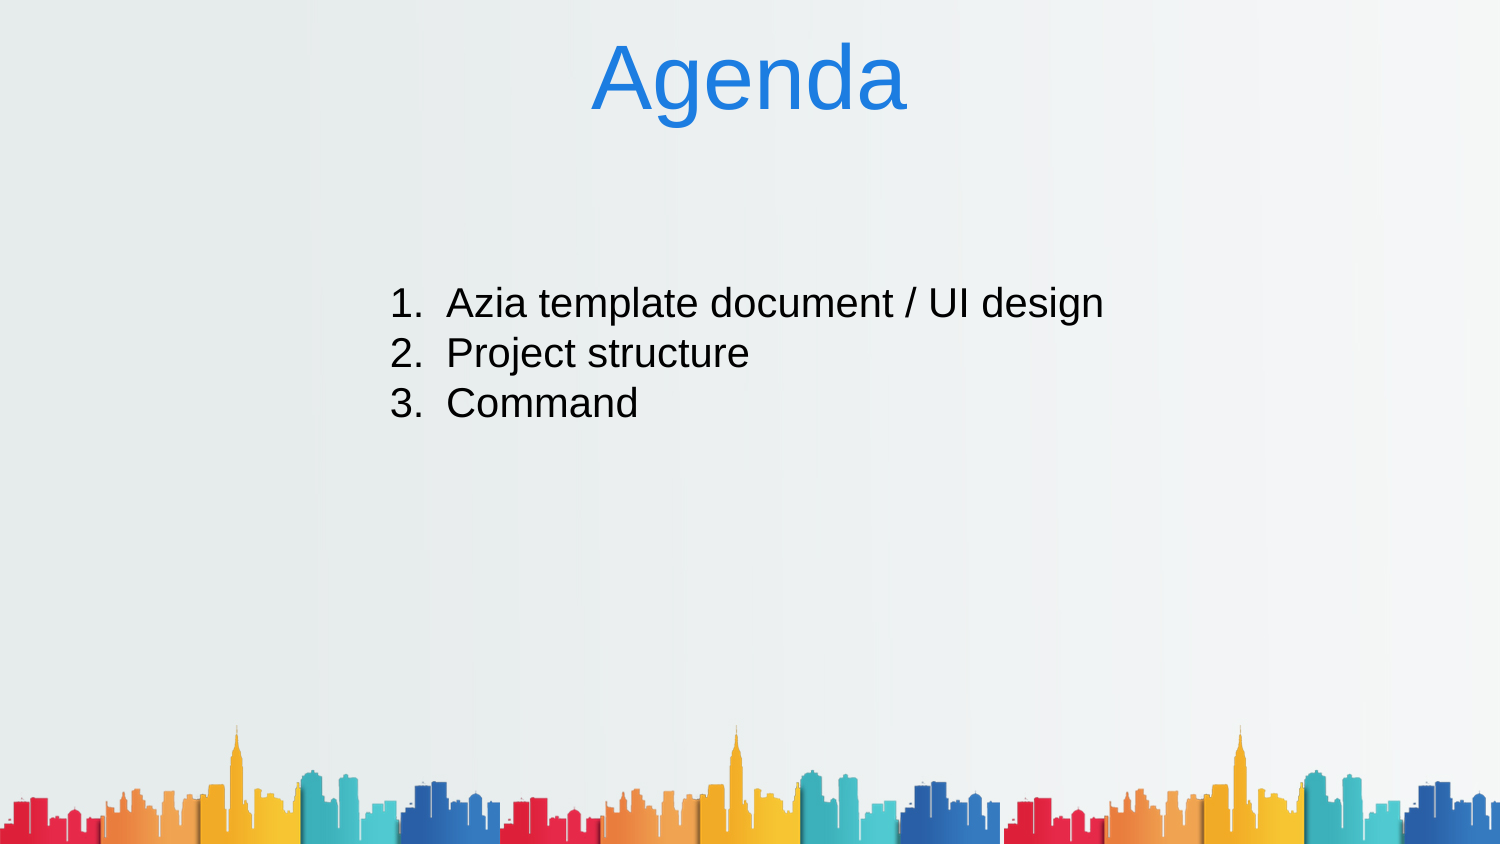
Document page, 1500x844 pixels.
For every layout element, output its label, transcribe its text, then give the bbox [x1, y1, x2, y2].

picture [0, 146, 1500, 844]
text_box Azia template document / UI design Project structure Command [374, 268, 1125, 434]
title Agenda [0, 0, 1500, 146]
